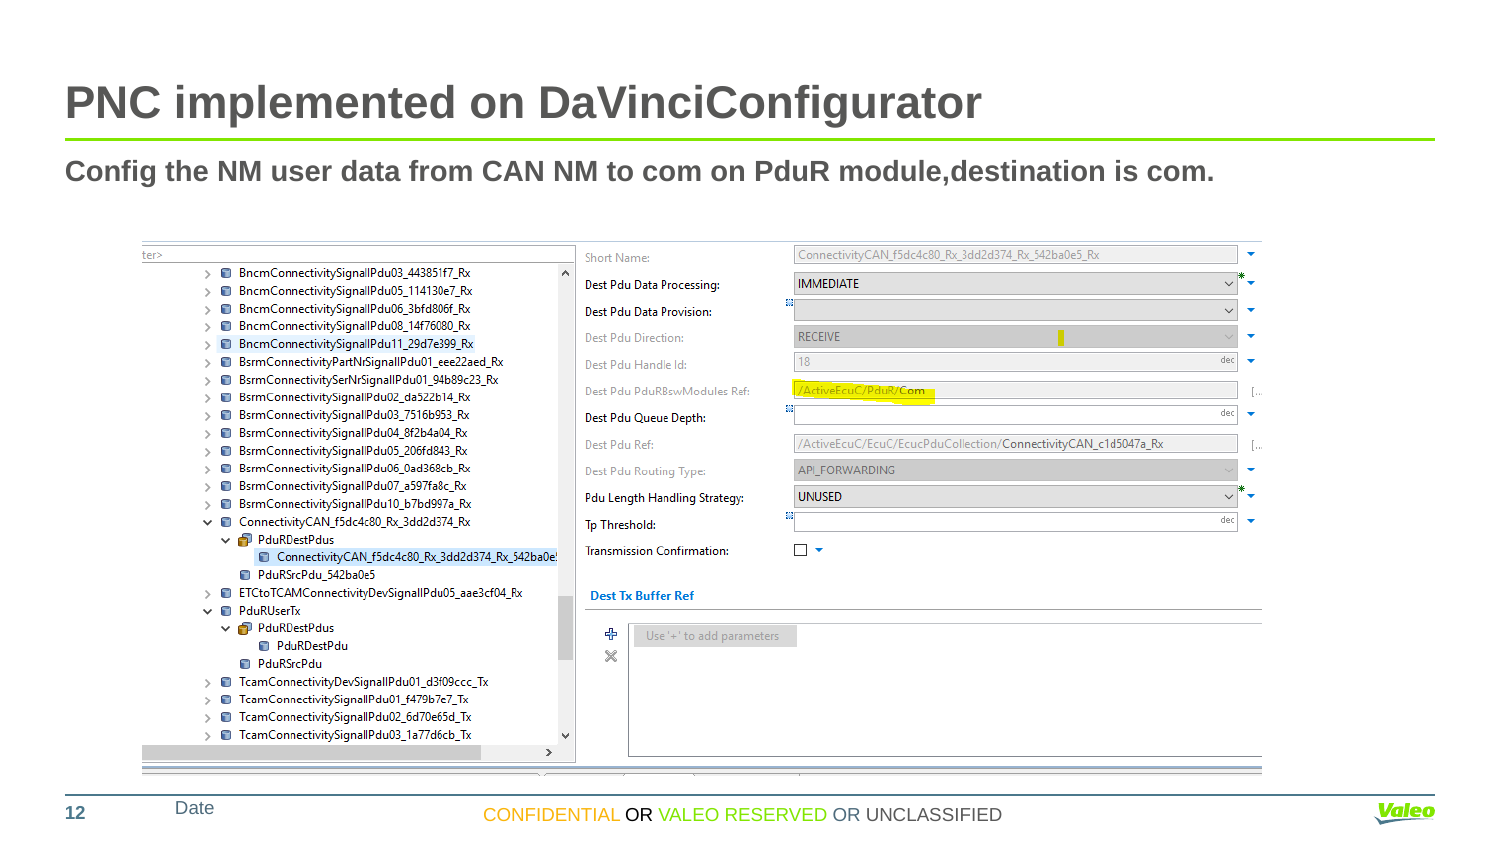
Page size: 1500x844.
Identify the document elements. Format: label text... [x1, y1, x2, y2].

picture [142, 240, 1262, 776]
list Config the NM user data from CAN NM to com on PduR module,destination is com. [64, 152, 1262, 219]
title PNC implemented on DaVinciConfigurator [64, 56, 1020, 141]
slide_number 12 [64, 795, 97, 817]
